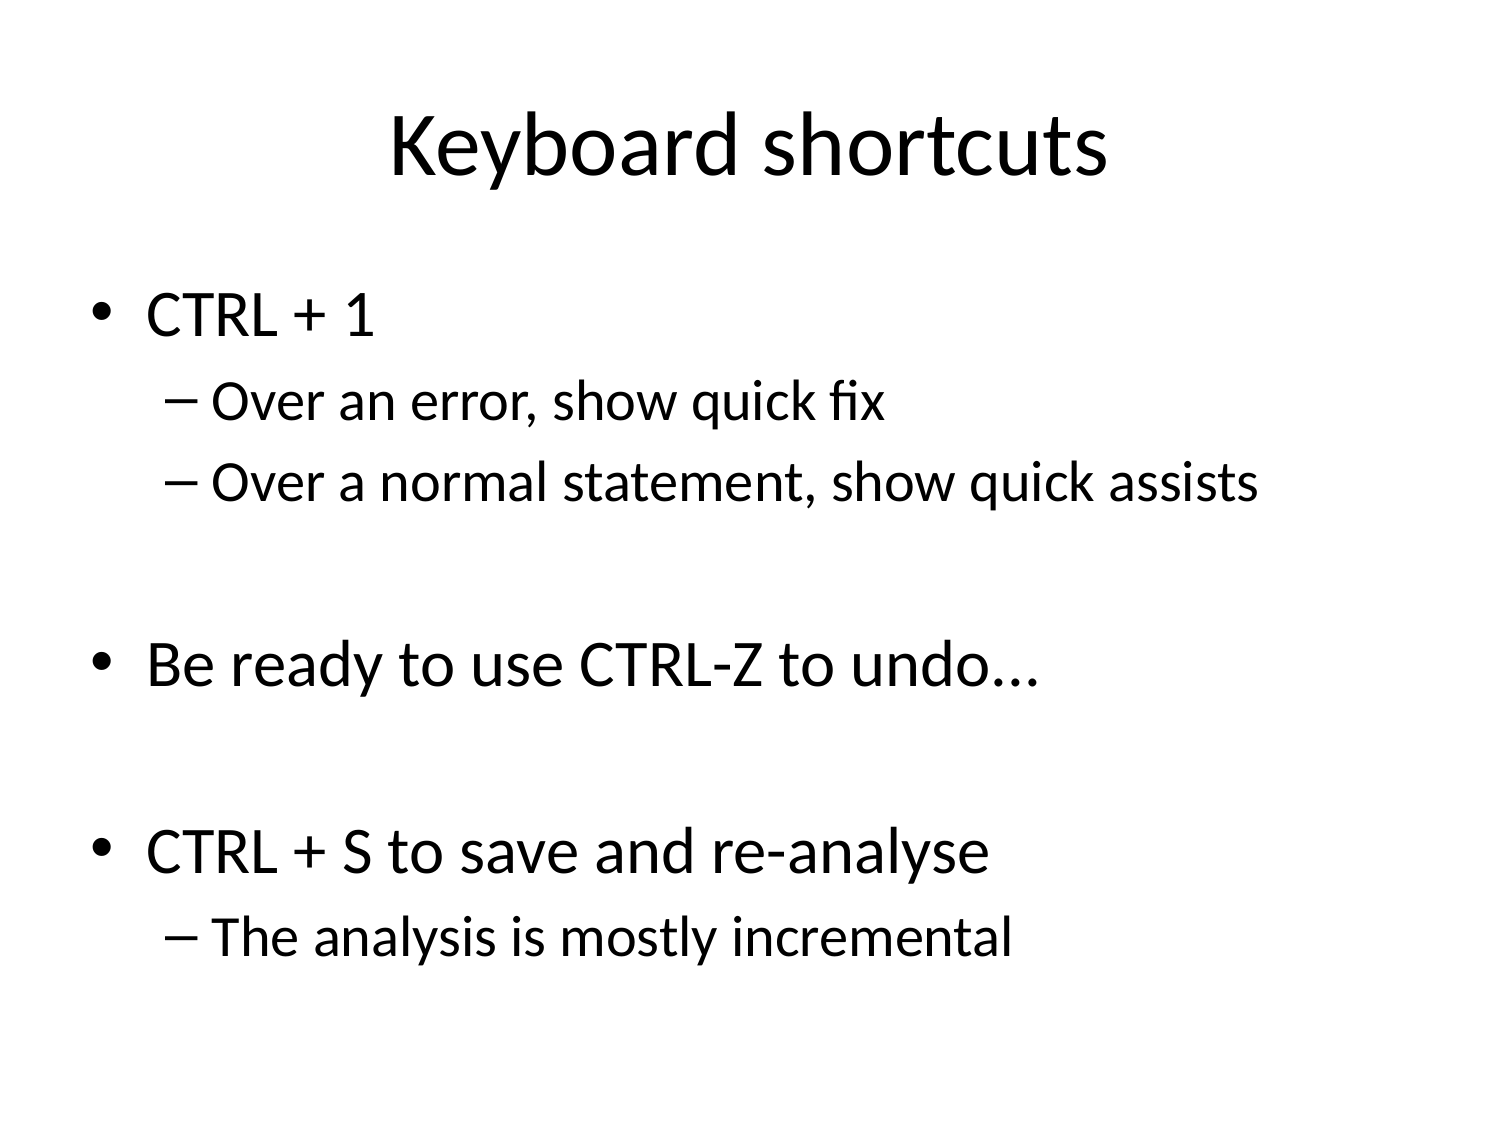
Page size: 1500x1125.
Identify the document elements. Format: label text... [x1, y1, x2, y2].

title Keyboard shortcuts [75, 45, 1425, 233]
list CTRL + 1 Over an error, show quick fix Over a normal statement, show quick assists Be ready to use CTRL-Z to undo... CTRL + S to save and re-analyse The analysis is mostly incremental [75, 262, 1425, 1005]
